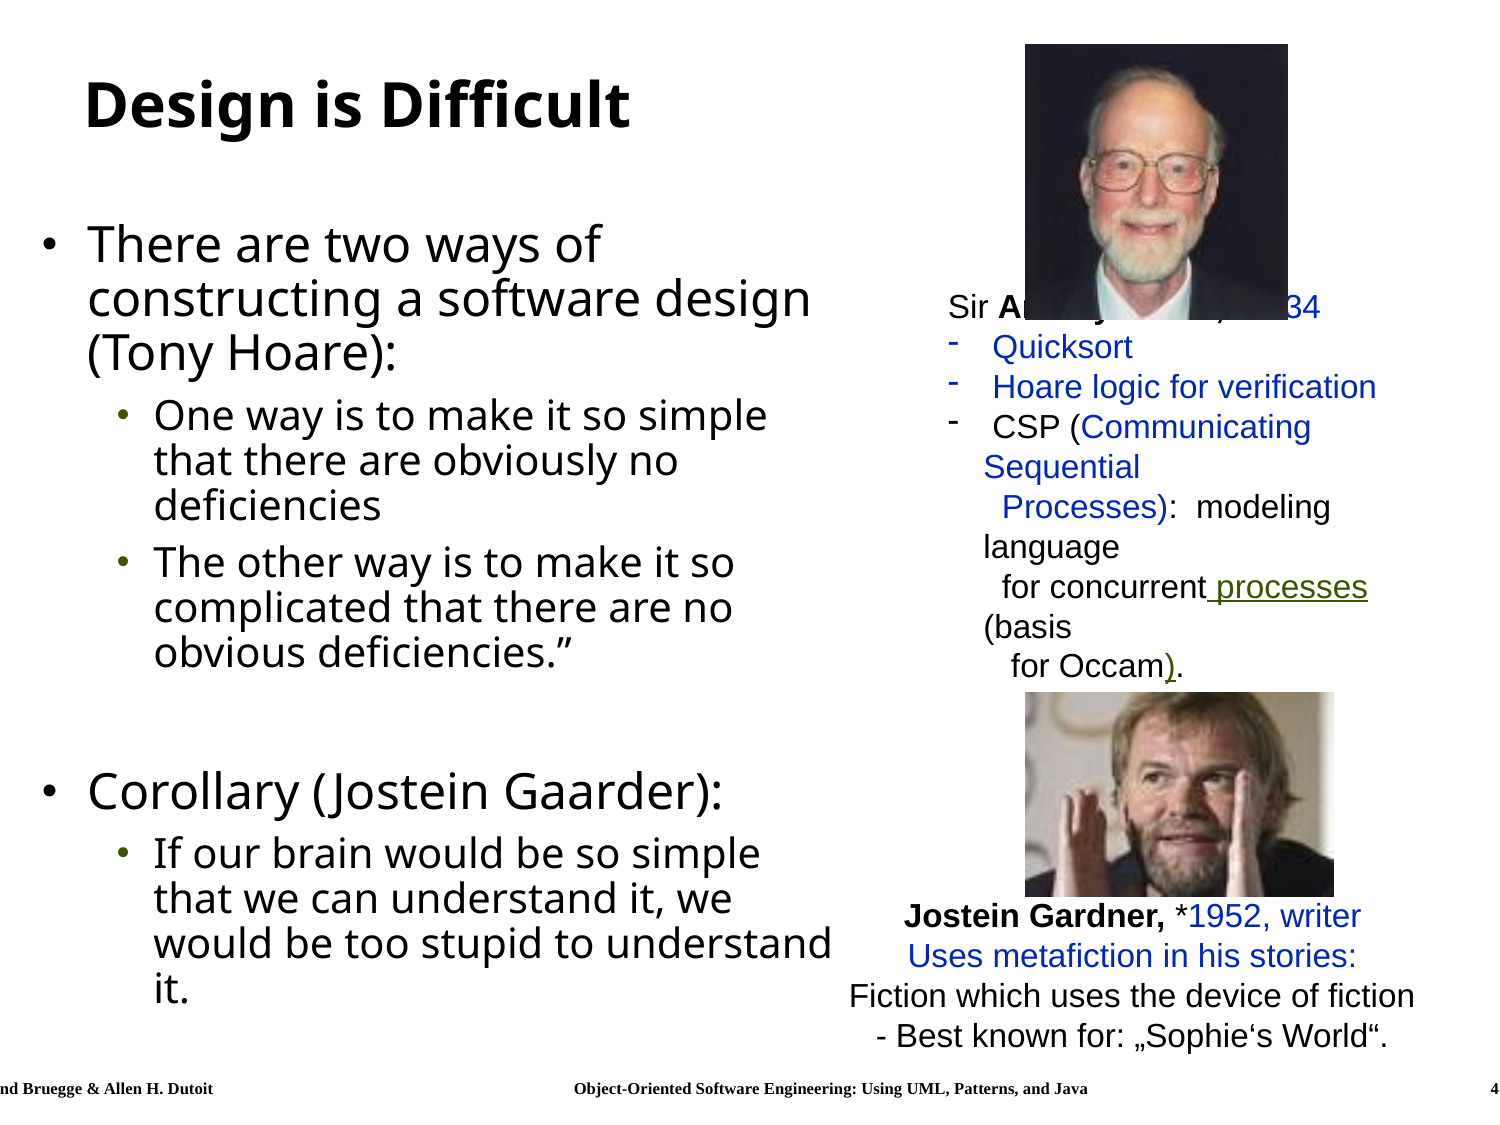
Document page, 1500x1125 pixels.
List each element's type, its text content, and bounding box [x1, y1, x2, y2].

text_box Jostein Gardner, *1952, writer Uses metafiction in his stories: Fiction which uses the device of fiction - Best known for: „Sophie‘s World“. [834, 886, 1432, 1062]
text_box Sir Antony Hoare, *1934 Quicksort Hoare logic for verification CSP (Communicating Sequential Processes): modeling language for concurrent processes (basis for Occam). [933, 278, 1477, 732]
picture [1024, 44, 1288, 320]
picture [1024, 691, 1334, 898]
title Design is Difficult [68, 35, 1407, 179]
list There are two ways of constructing a software design (Tony Hoare): One way is to make it so simple that there are obviously no deficiencies The other way is to make it so complicated that there are no obvious deficiencies.” Corollary (Jostein Gaarder): If our brain would be so simple that we can understand it, we would be too stupid to understand it. [25, 211, 864, 994]
